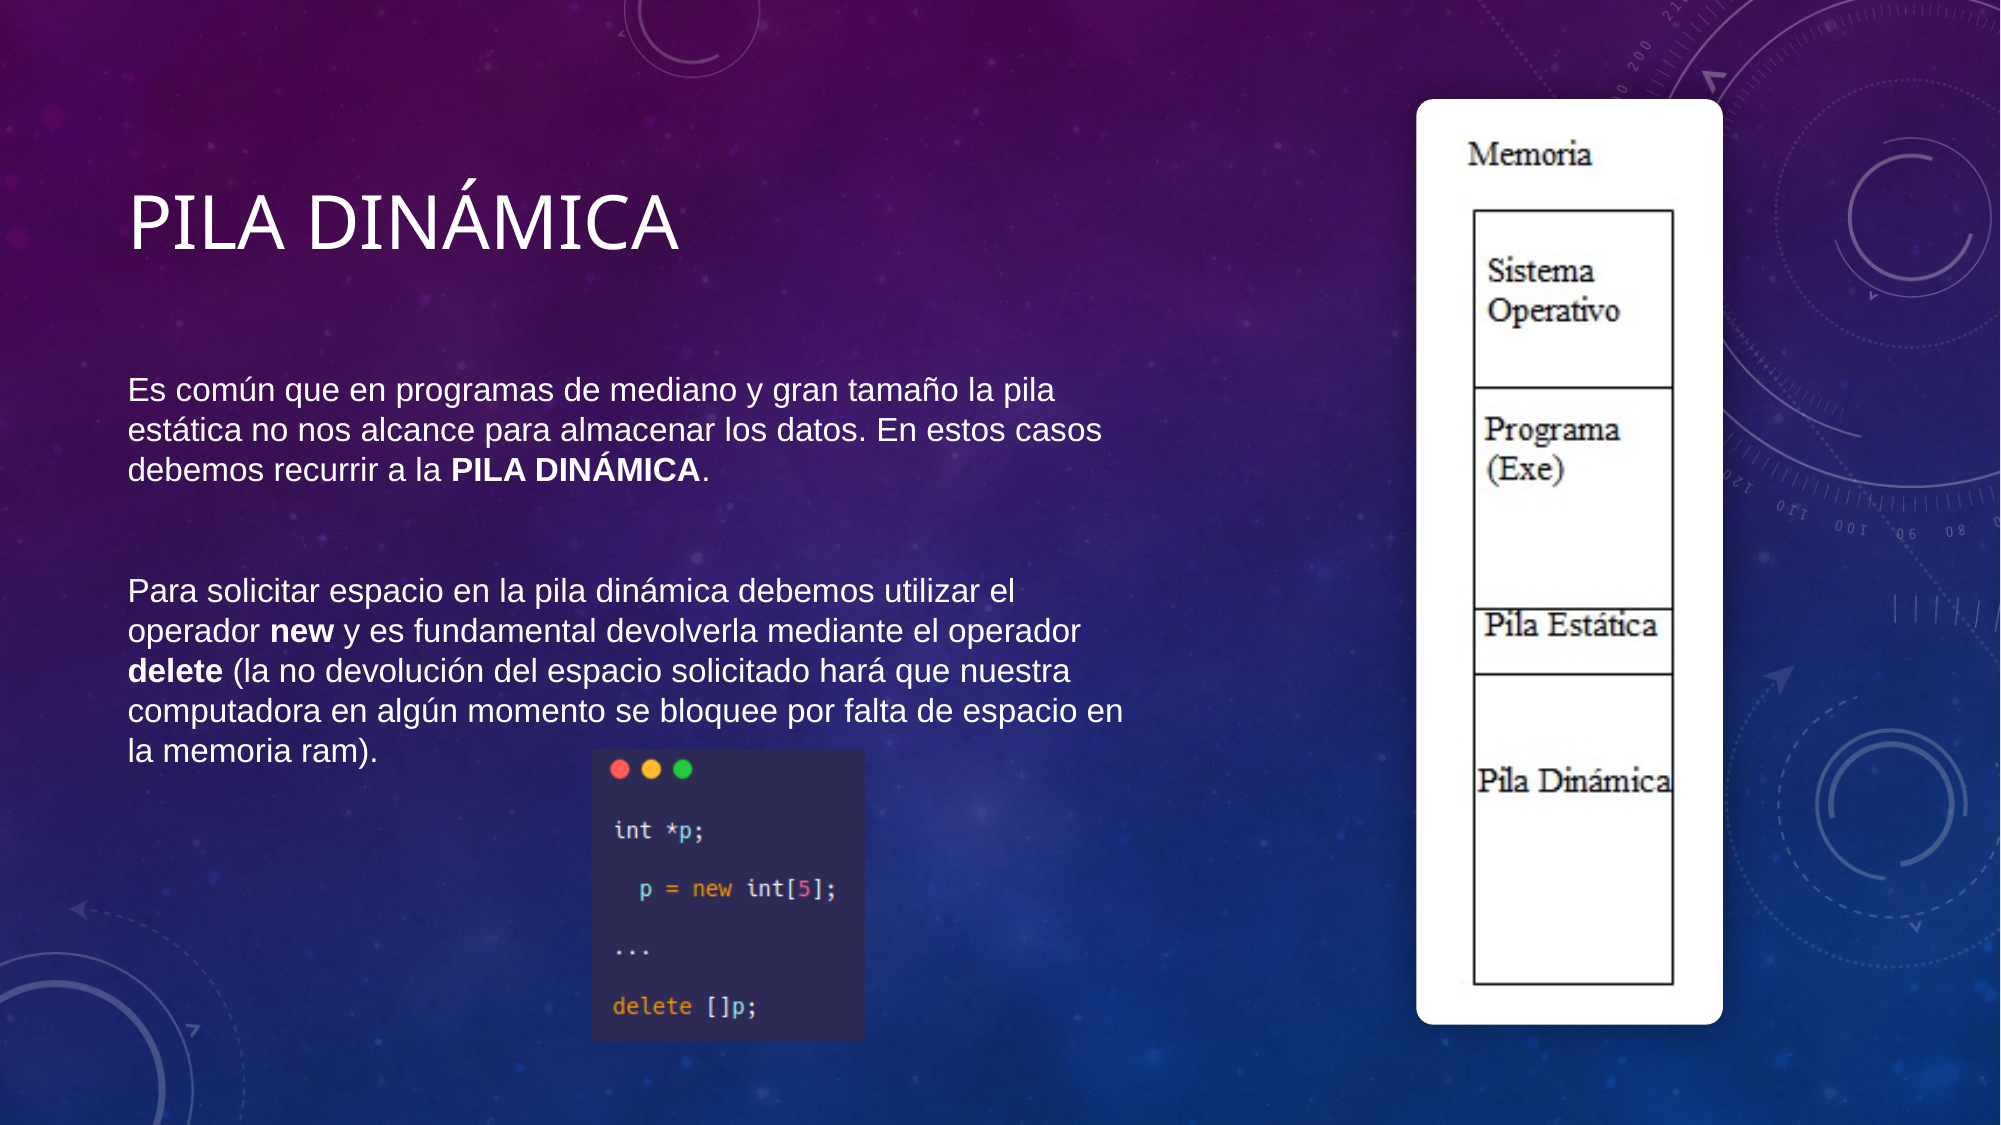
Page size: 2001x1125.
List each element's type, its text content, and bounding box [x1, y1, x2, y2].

title Pila DinÁmica [112, 99, 1144, 339]
picture [0, 0, 2001, 1125]
list Es común que en programas de mediano y gran tamaño la pila estática no nos alcance para almacenar los datos. En estos casos debemos recurrir a la PILA DINÁMICA. Para solicitar espacio en la pila dinámica debemos utilizar el operador new y es fundamental devolverla mediante el operador delete (la no devolución del espacio solicitado hará que nuestra computadora en algún momento se bloquee por falta de espacio en la memoria ram). [112, 360, 1144, 792]
